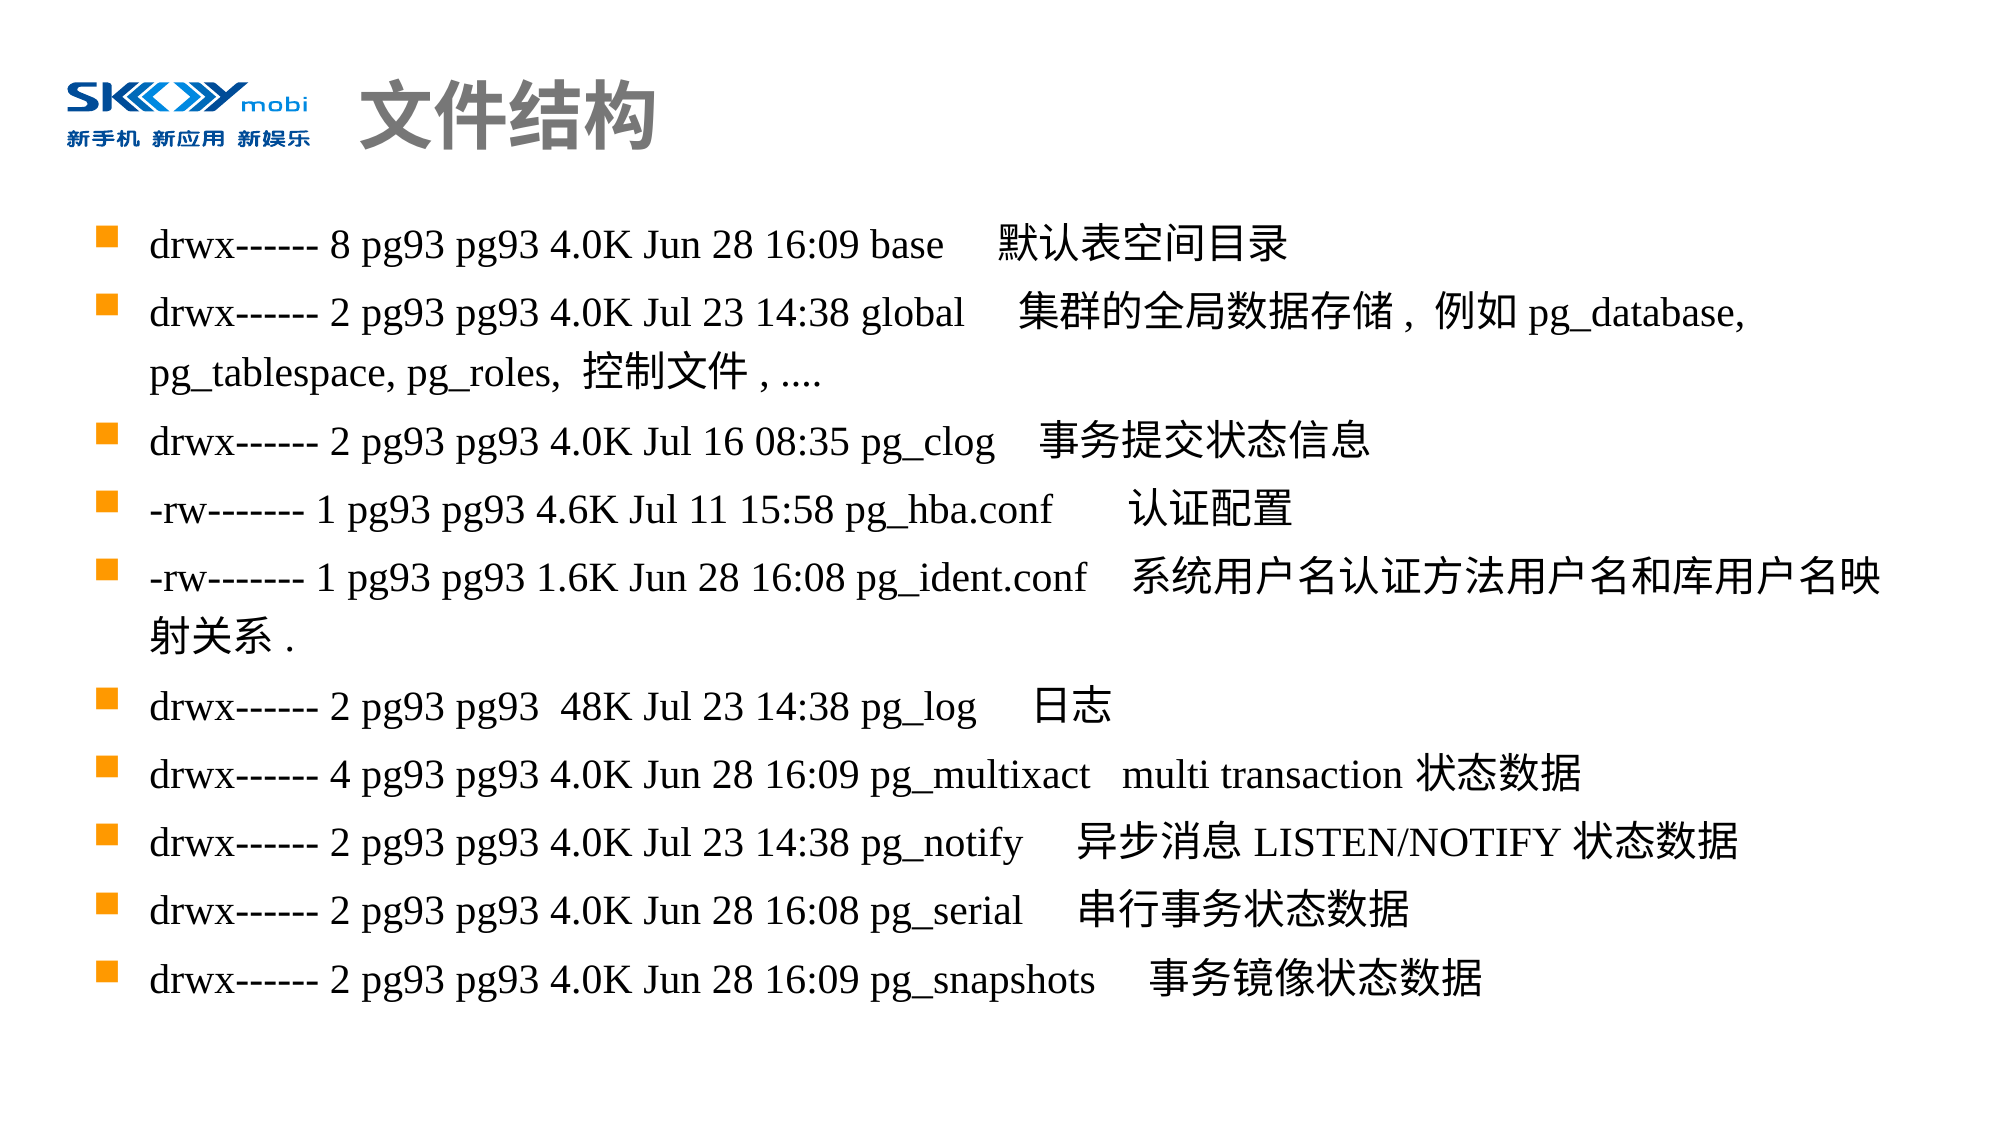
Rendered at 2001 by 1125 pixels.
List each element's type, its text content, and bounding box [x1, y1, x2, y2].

title 文件结构 [343, 60, 1901, 167]
list drwx------ 8 pg93 pg93 4.0K Jun 28 16:09 base 默认表空间目录 drwx------ 2 pg93 pg93 4.0K Jul 23 14:38 global 集群的全局数据存储, 例如pg_database, pg_tablespace, pg_roles, 控制文件, .... drwx------ 2 pg93 pg93 4.0K Jul 16 08:35 pg_clog 事务提交状态信息 -rw------- 1 pg93 pg93 4.6K Jul 11 15:58 pg_hba.conf 认证配置 -rw------- 1 pg93 pg93 1.6K Jun 28 16:08 pg_ident.conf 系统用户名认证方法用户名和库用户名映射关系. drwx------ 2 pg93 pg93 48K Jul 23 14:38 pg_log 日志 drwx------ 4 pg93 pg93 4.0K Jun 28 16:09 pg_multixact multi transaction状态数据 drwx------ 2 pg93 pg93 4.0K Jul 23 14:38 pg_notify 异步消息LISTEN/NOTIFY状态数据 drwx------ 2 pg93 pg93 4.0K Jun 28 16:08 pg_serial 串行事务状态数据 drwx------ 2 pg93 pg93 4.0K Jun 28 16:09 pg_snapshots 事务镜像状态数据 [77, 198, 1901, 1020]
